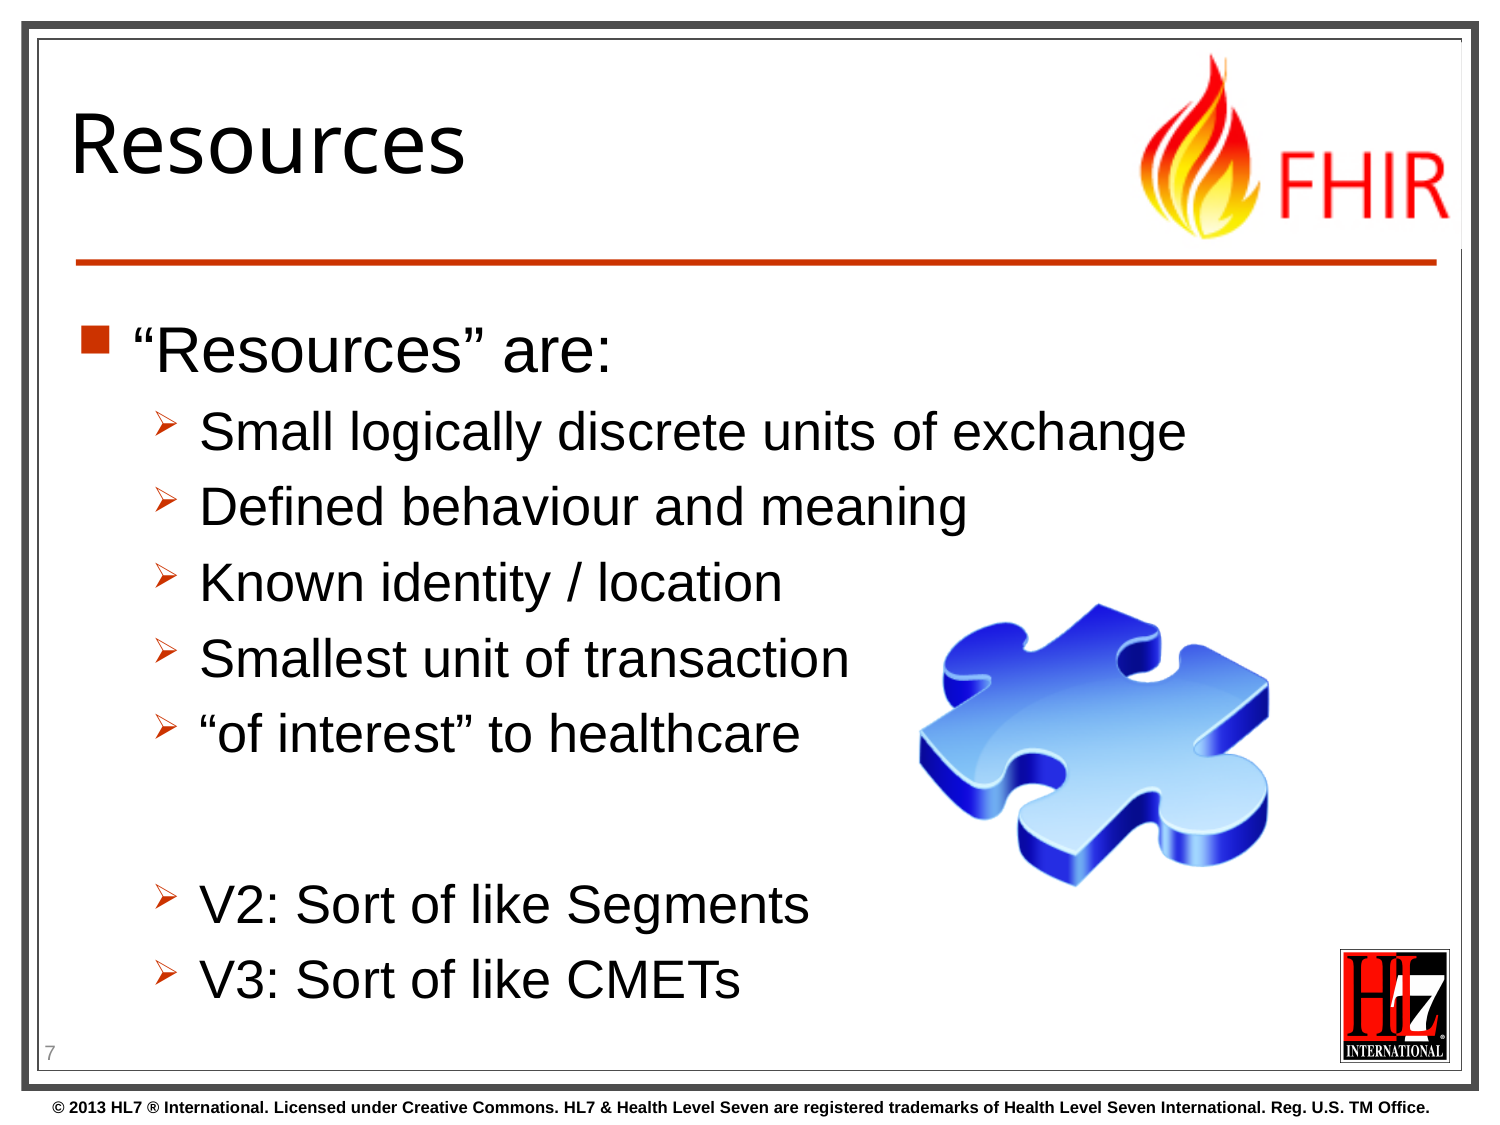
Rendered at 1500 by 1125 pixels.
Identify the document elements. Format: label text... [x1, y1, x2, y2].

picture [1340, 949, 1450, 1063]
title Resources [53, 54, 1122, 244]
picture [1127, 42, 1462, 250]
slide_number 7 [29, 1034, 148, 1071]
picture [912, 550, 1301, 939]
list “Resources” are: Small logically discrete units of exchange Defined behaviour and meaning Known identity / location Smallest unit of transaction “of interest” to healthcare V2: Sort of like Segments V3: Sort of like CMETs [62, 299, 1438, 1035]
